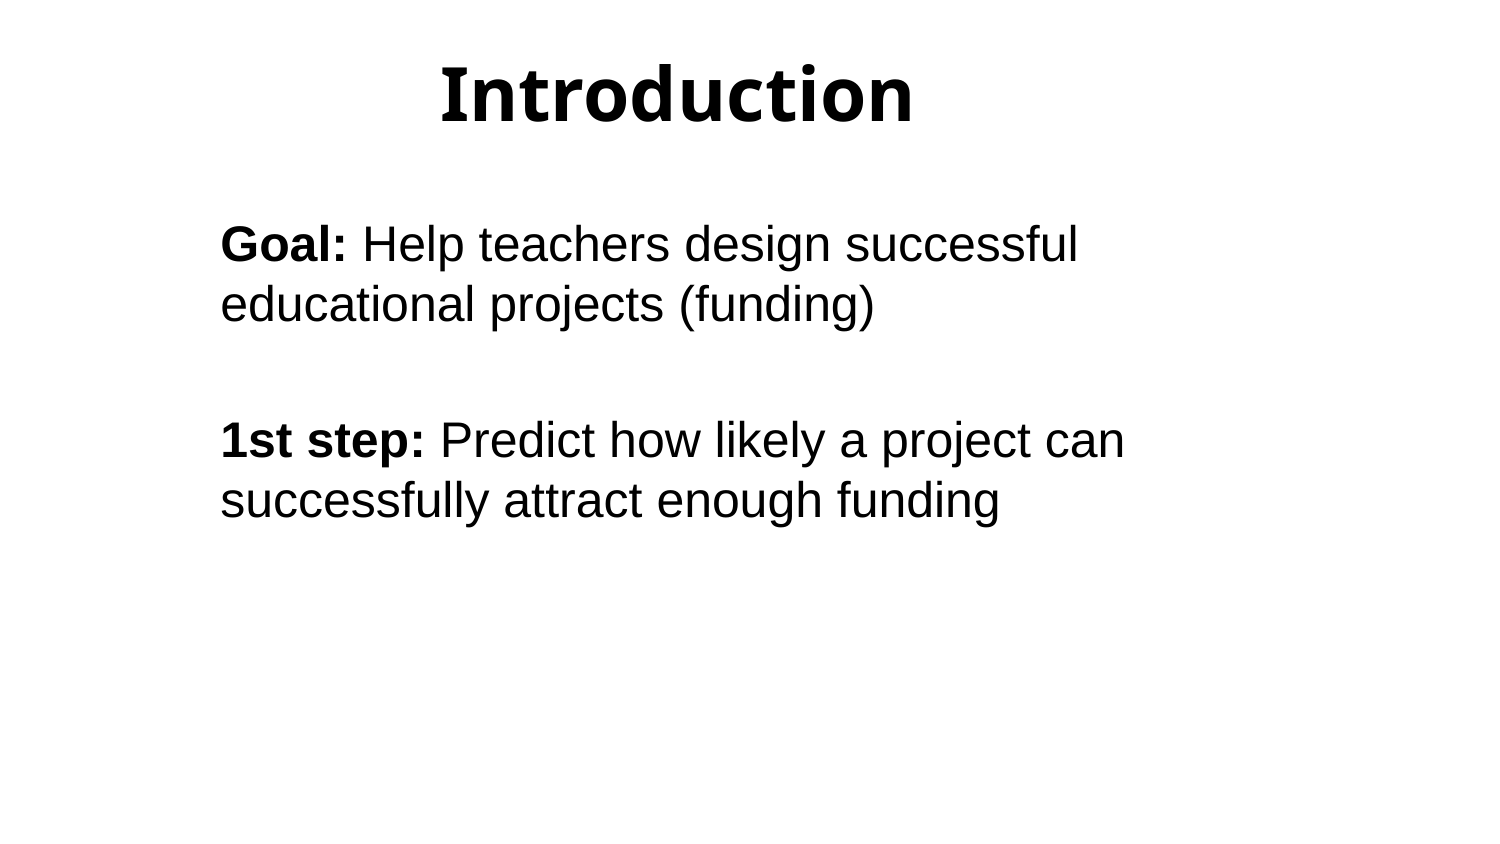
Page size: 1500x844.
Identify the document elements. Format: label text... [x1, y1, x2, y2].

subtitle Introduction [40, 31, 1316, 140]
text_box 1st step: Predict how likely a project can successfully attract enough funding [205, 392, 1336, 535]
text_box Goal: Help teachers design successful educational projects (funding) [205, 196, 1336, 340]
